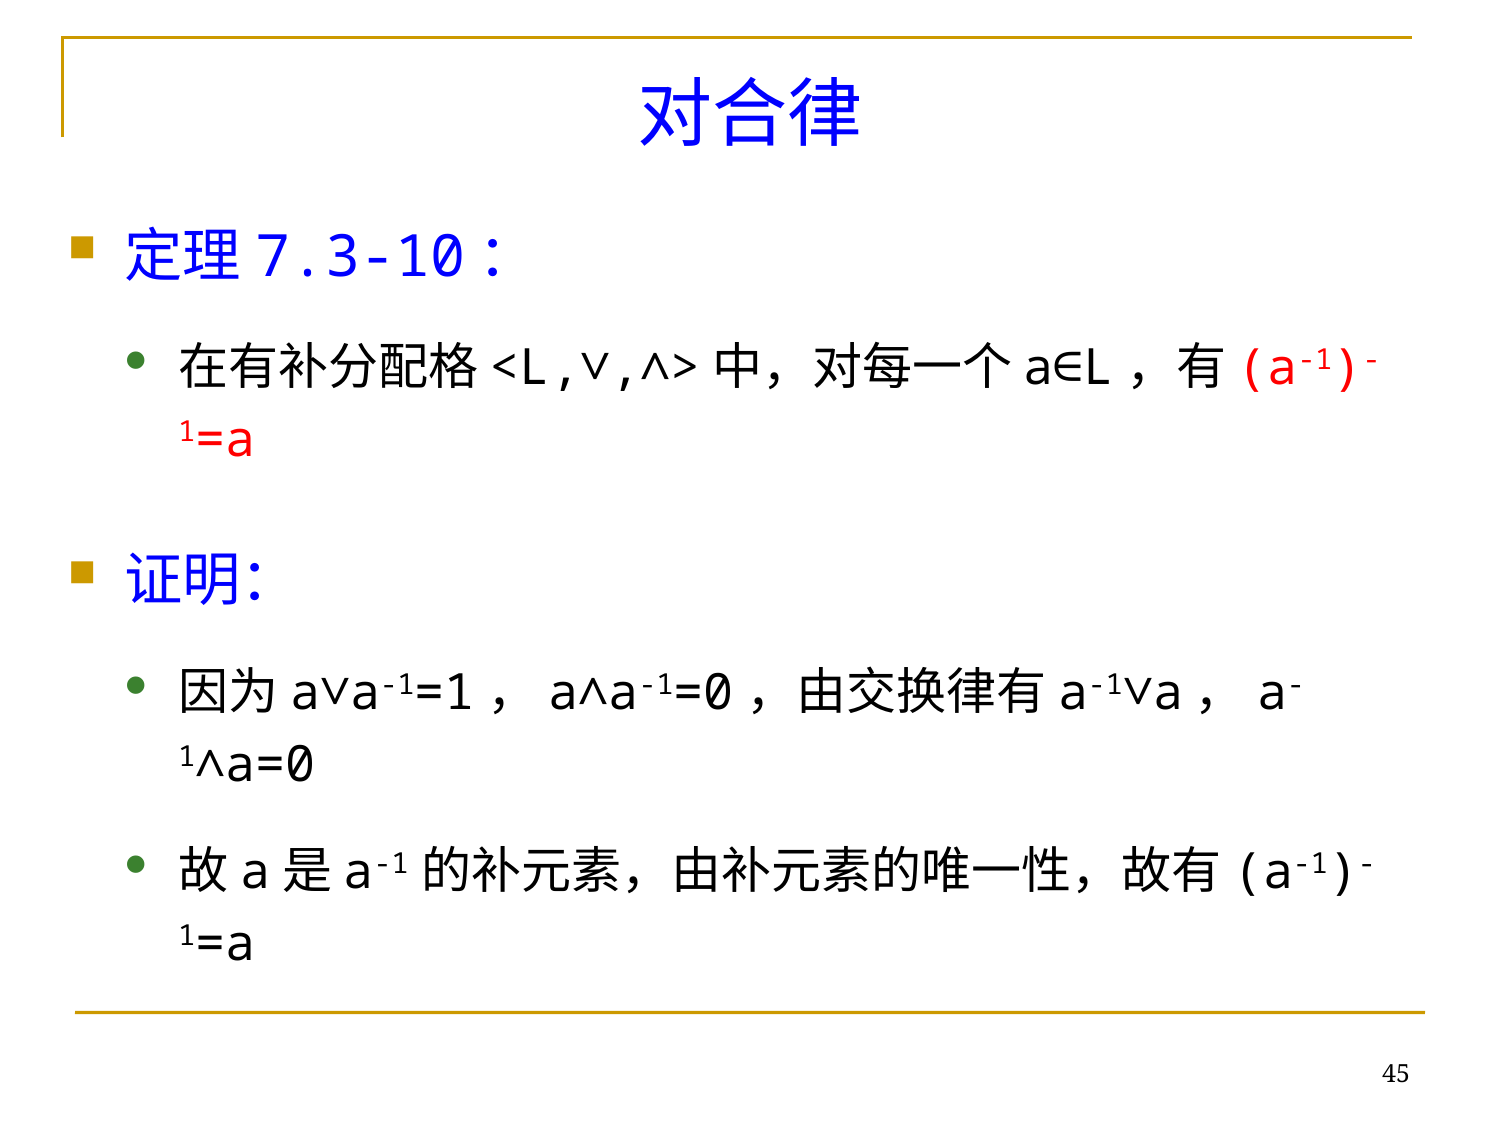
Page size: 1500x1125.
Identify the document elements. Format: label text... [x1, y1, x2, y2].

slide_number 45 [1304, 1023, 1426, 1100]
title 对合律 [74, 57, 1426, 185]
list 定理7.3-10： 在有补分配格<L,∨,∧>中，对每一个a∈L，有(a-1)-1=a 证明： 因为a∨a-1=1，a∧a-1=0，由交换律有a-1∨a，a-1∧a=0 故a是a-1的补元素，由补元素的唯一性，故有(a-1)-1=a [52, 196, 1426, 835]
